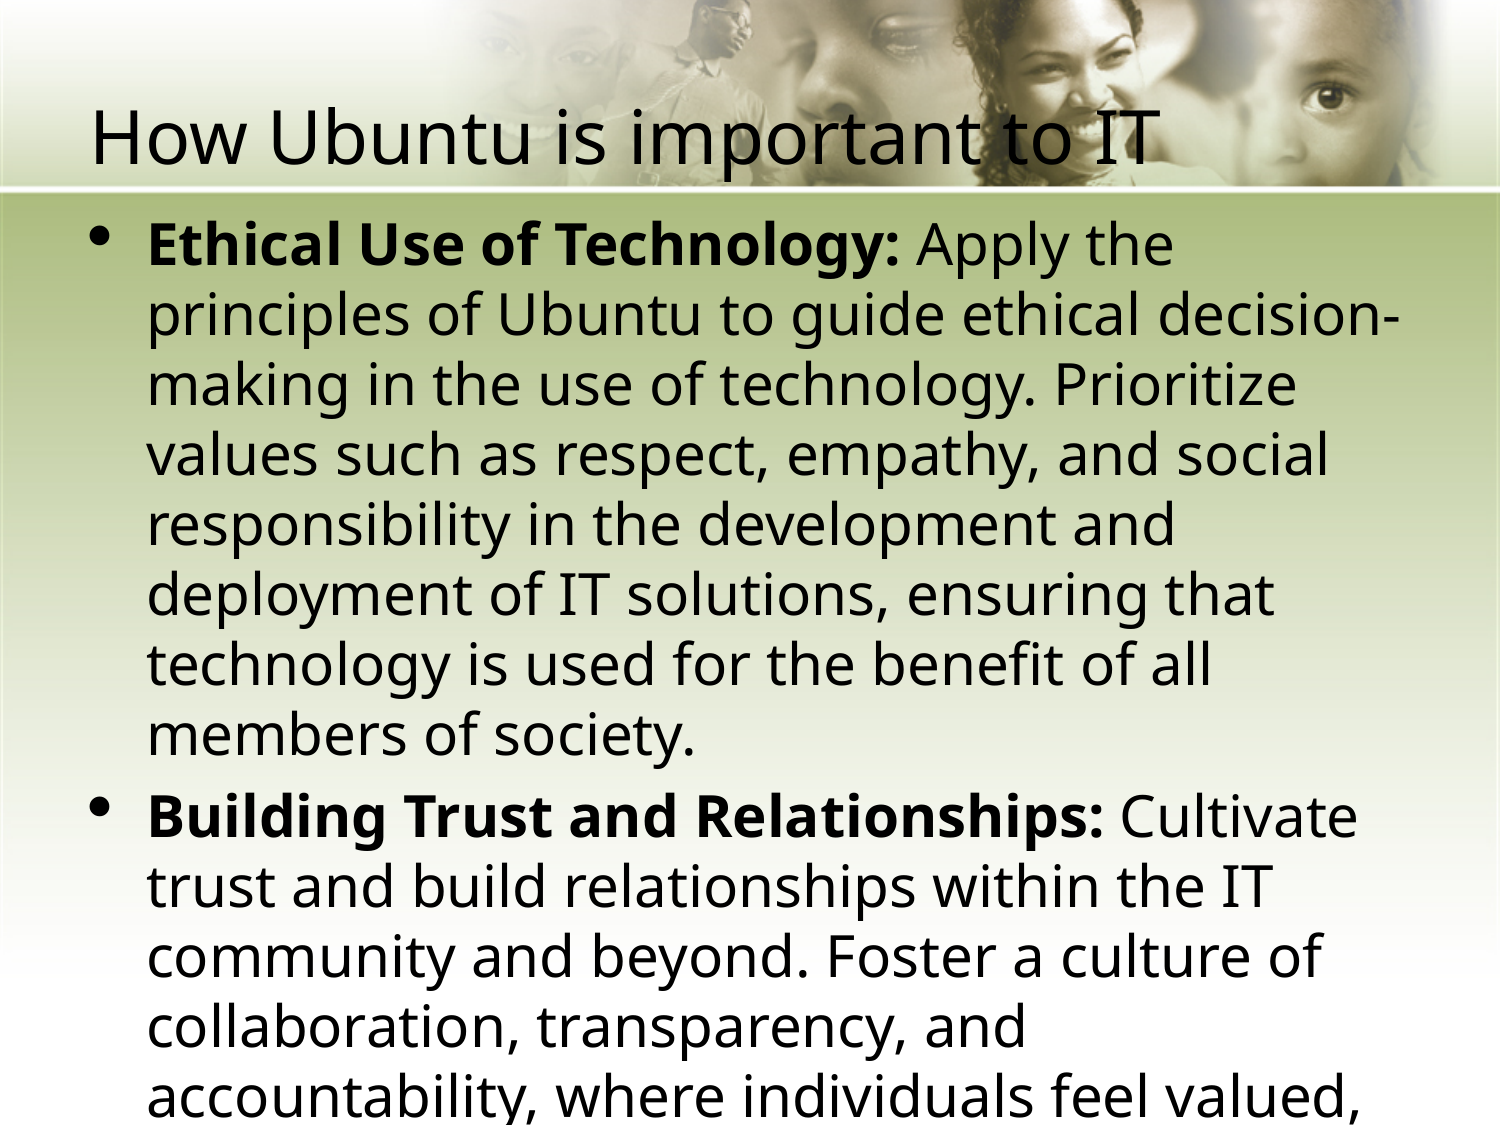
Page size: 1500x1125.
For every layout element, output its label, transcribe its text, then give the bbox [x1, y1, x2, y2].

picture [0, 0, 1500, 1125]
list Ethical Use of Technology: Apply the principles of Ubuntu to guide ethical decision-making in the use of technology. Prioritize values such as respect, empathy, and social responsibility in the development and deployment of IT solutions, ensuring that technology is used for the benefit of all members of society. Building Trust and Relationships: Cultivate trust and build relationships within the IT community and beyond. Foster a culture of collaboration, transparency, and accountability, where individuals feel valued, respected, and supported in their endeavors to harness technology for positive change. [75, 200, 1435, 1071]
title How Ubuntu is important to IT [75, 12, 1188, 188]
